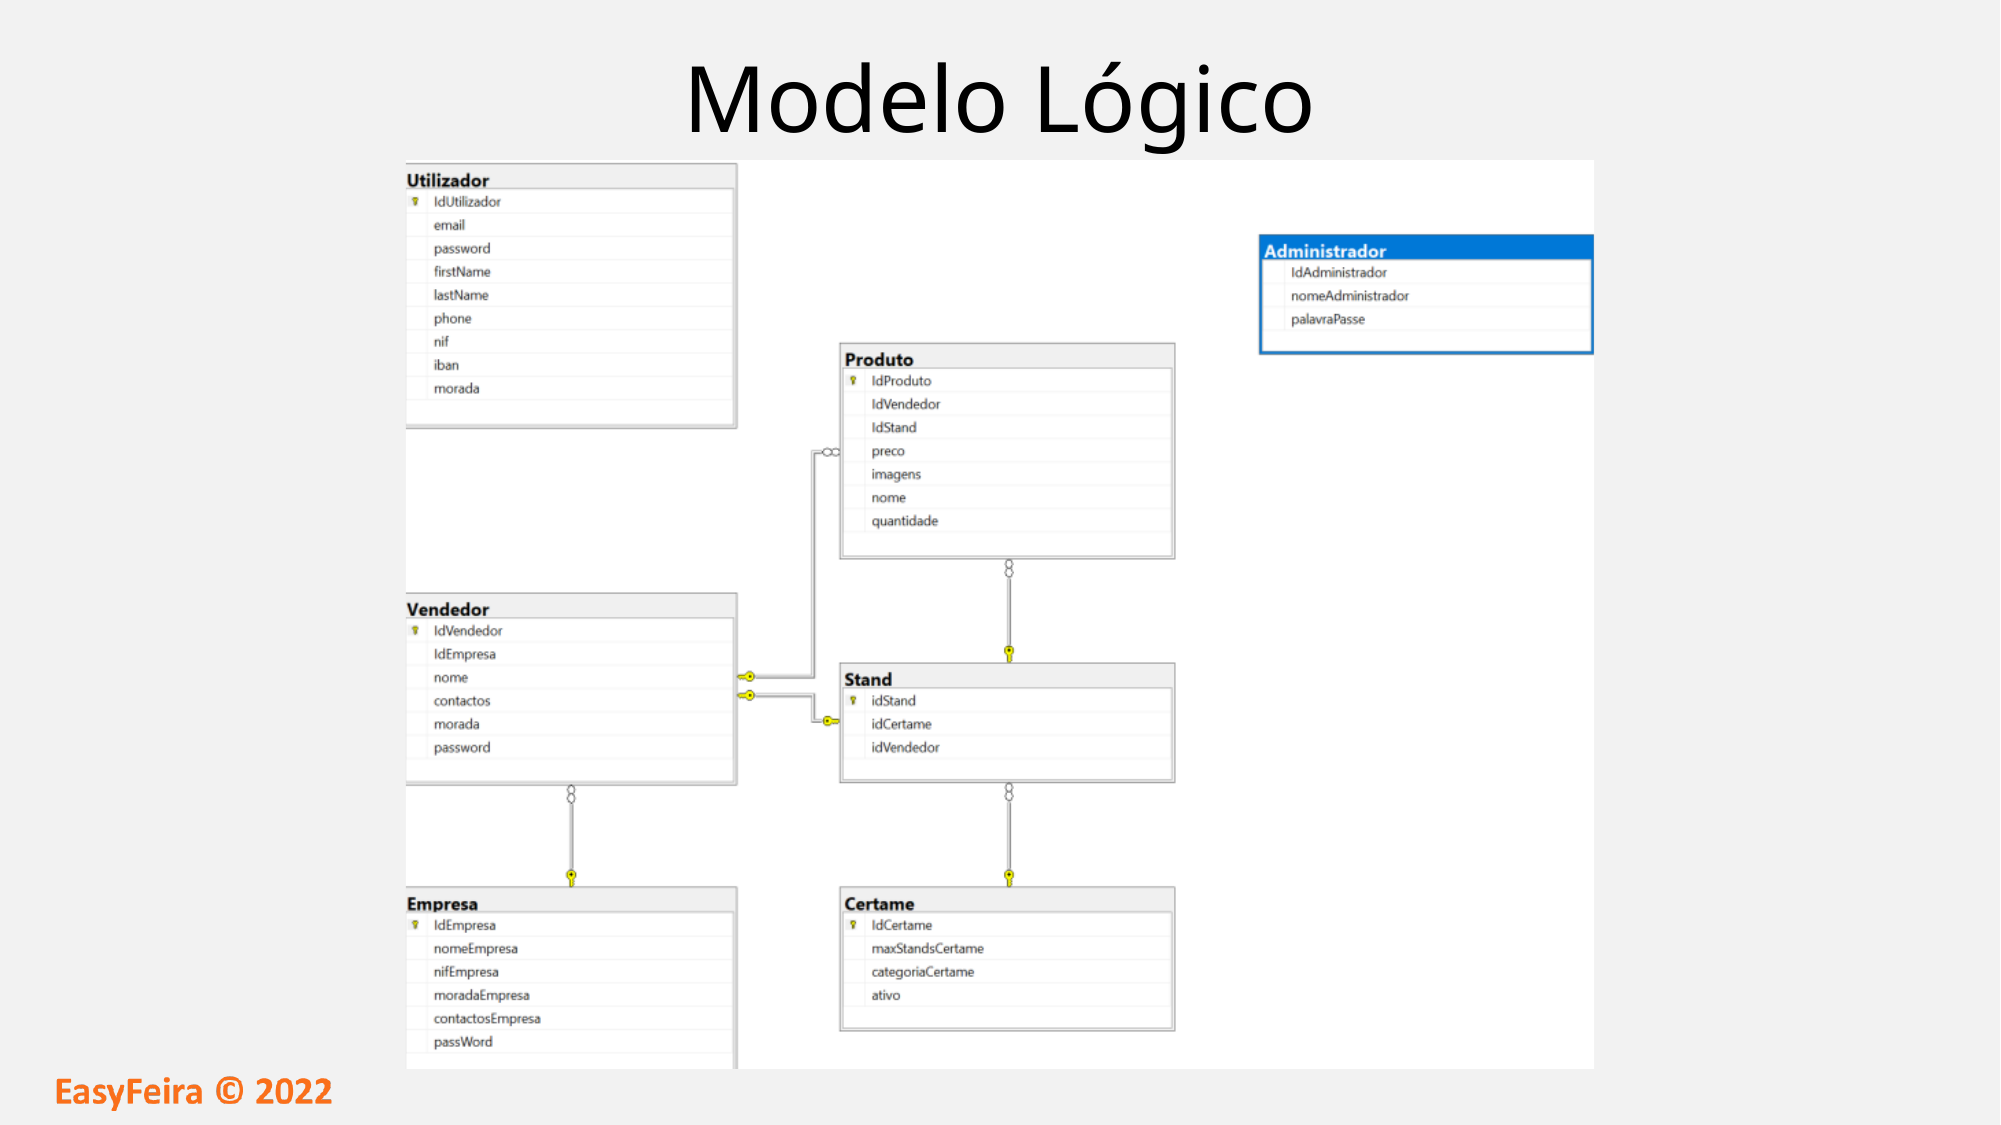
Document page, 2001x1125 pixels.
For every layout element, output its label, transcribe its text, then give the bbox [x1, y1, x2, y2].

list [405, 160, 1595, 1068]
title Modelo Lógico [137, 45, 1863, 161]
picture [51, 1067, 356, 1113]
